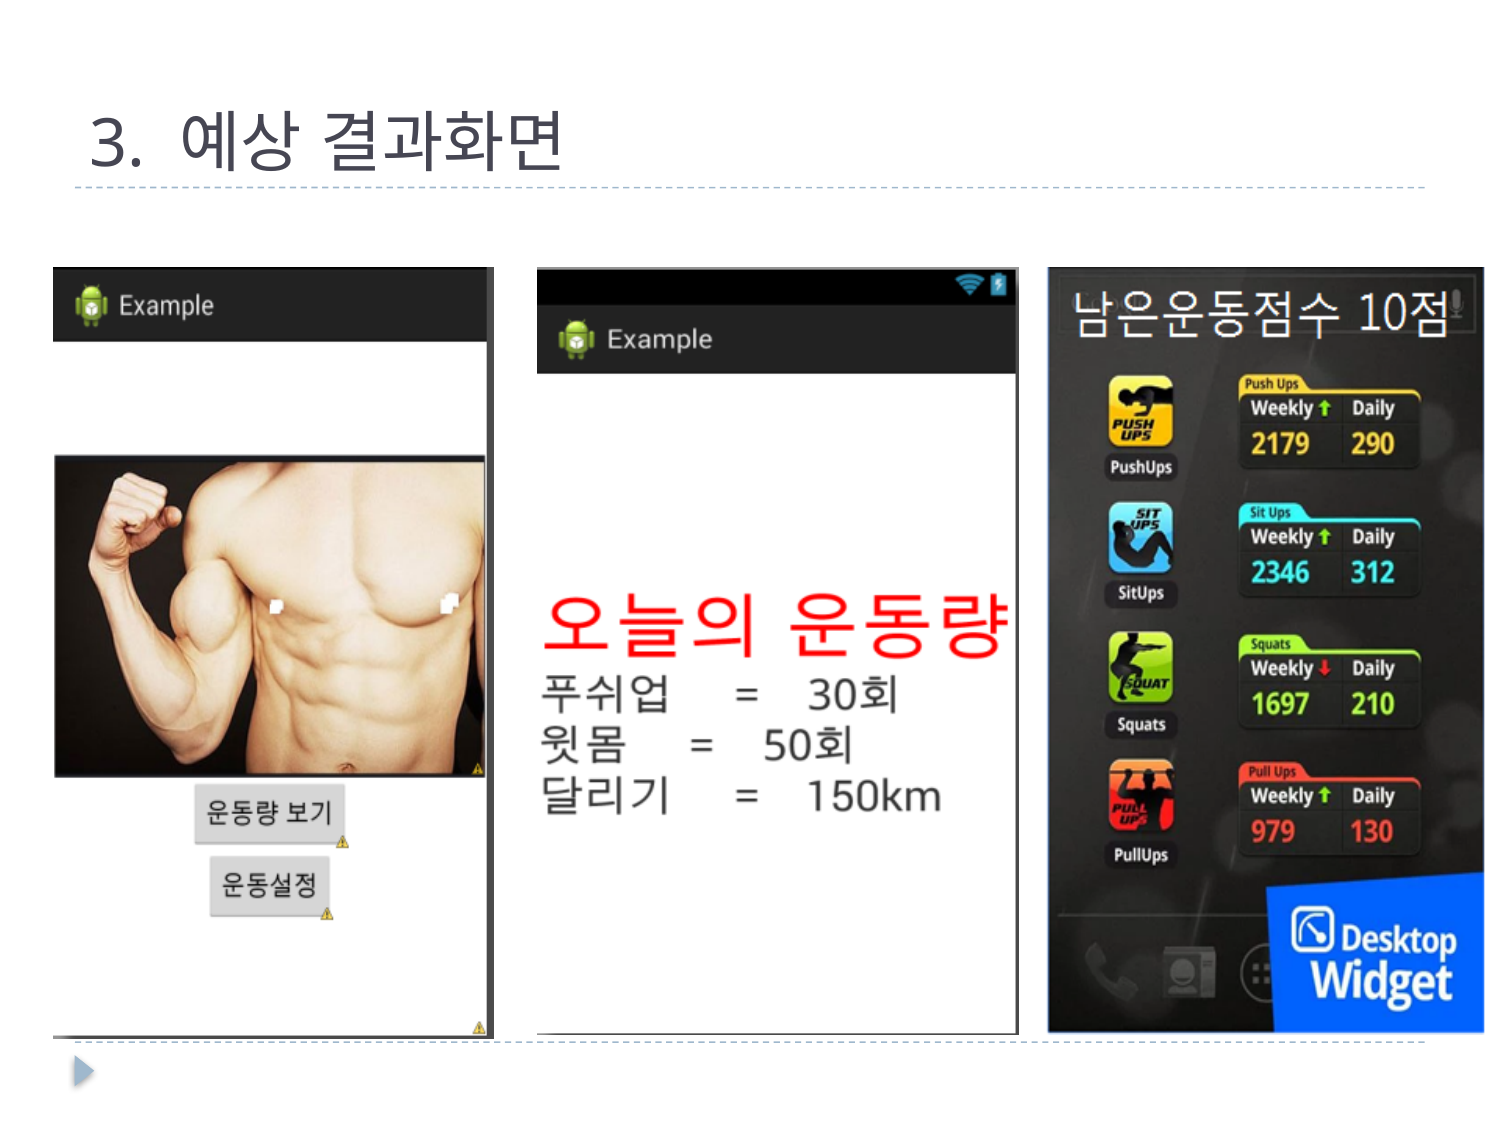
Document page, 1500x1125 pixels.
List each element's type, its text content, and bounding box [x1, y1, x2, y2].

picture [1045, 266, 1487, 1036]
picture [537, 266, 1019, 1036]
picture [52, 266, 494, 1040]
title 3. 예상 결과화면 [75, 24, 1425, 188]
